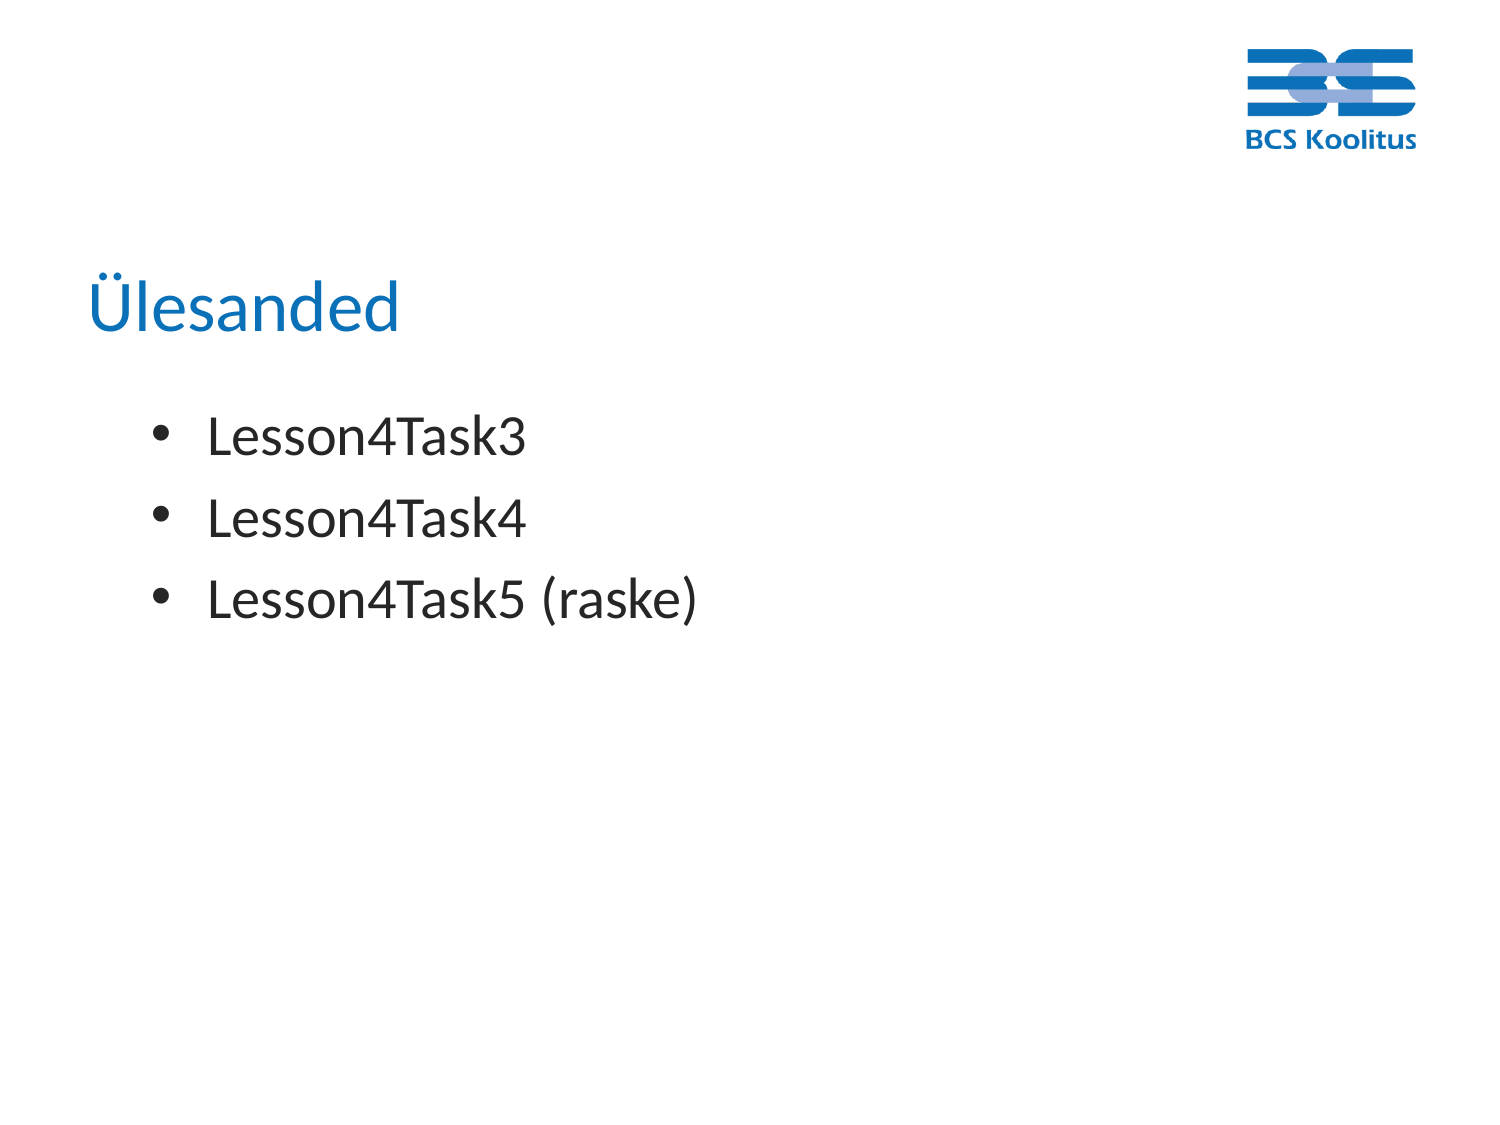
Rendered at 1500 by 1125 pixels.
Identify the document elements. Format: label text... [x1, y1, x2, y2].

picture [1246, 49, 1416, 149]
title Ülesanded [72, 166, 1423, 354]
text_box Lesson4Task3 Lesson4Task4 Lesson4Task5 (raske) [135, 389, 1487, 1045]
